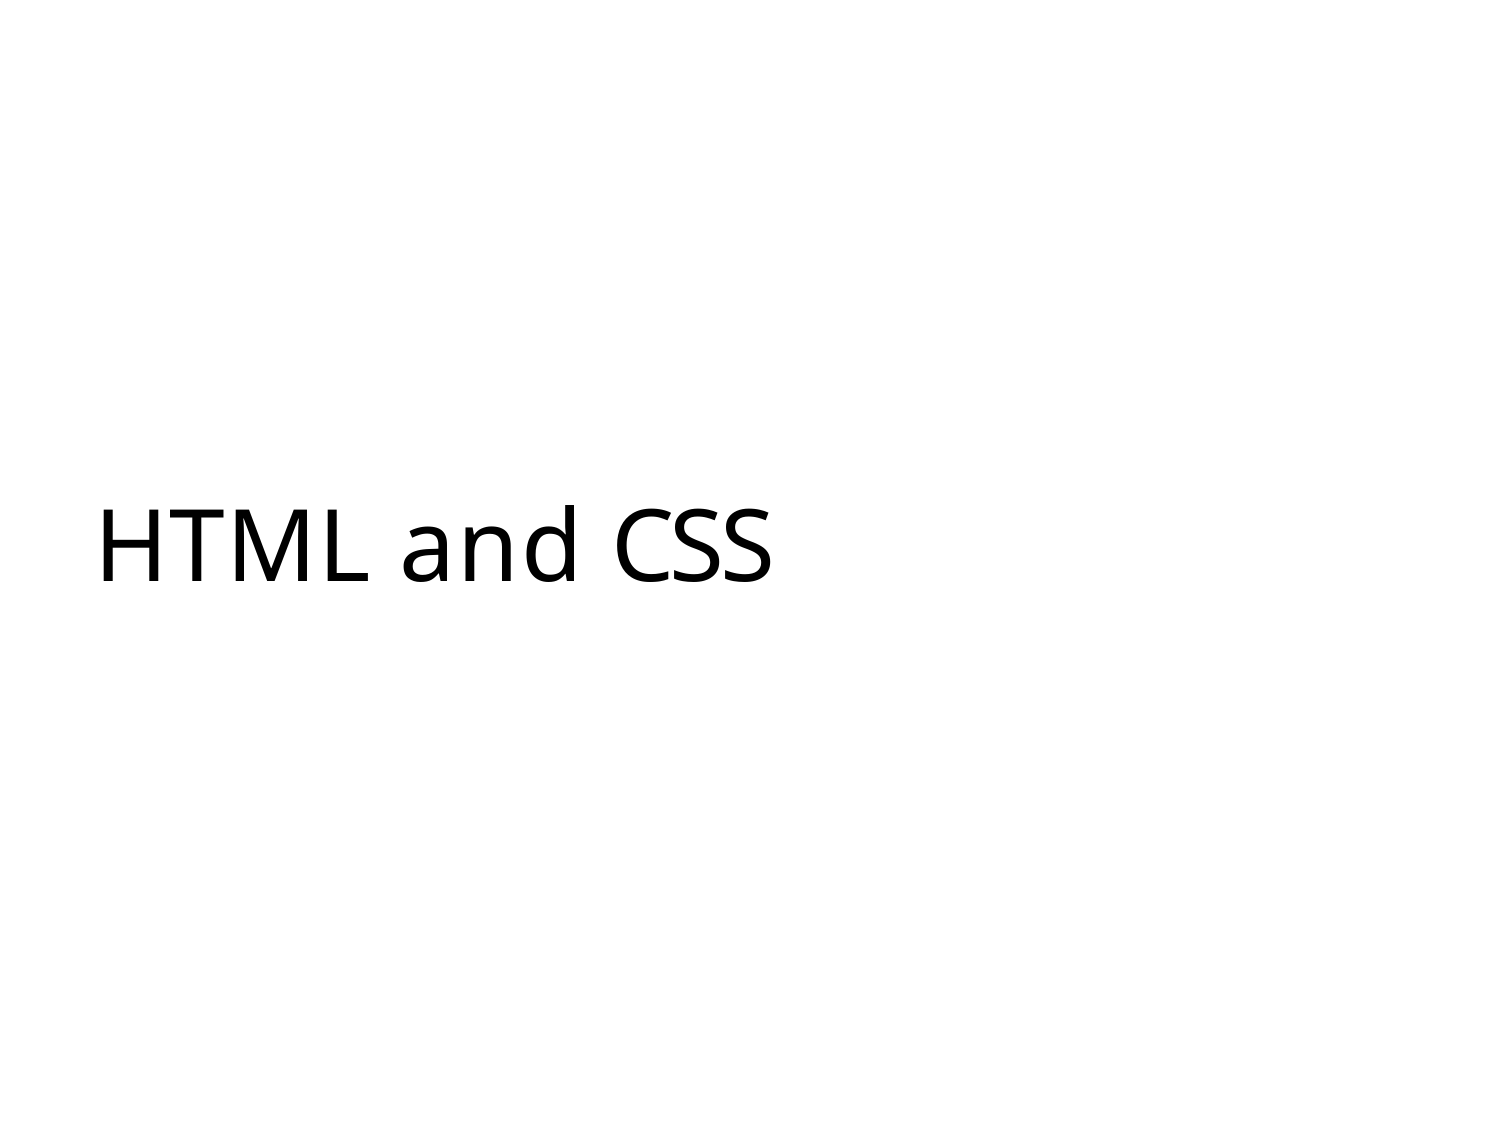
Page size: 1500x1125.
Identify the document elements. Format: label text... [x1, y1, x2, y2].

title HTML and CSS [92, 479, 817, 670]
